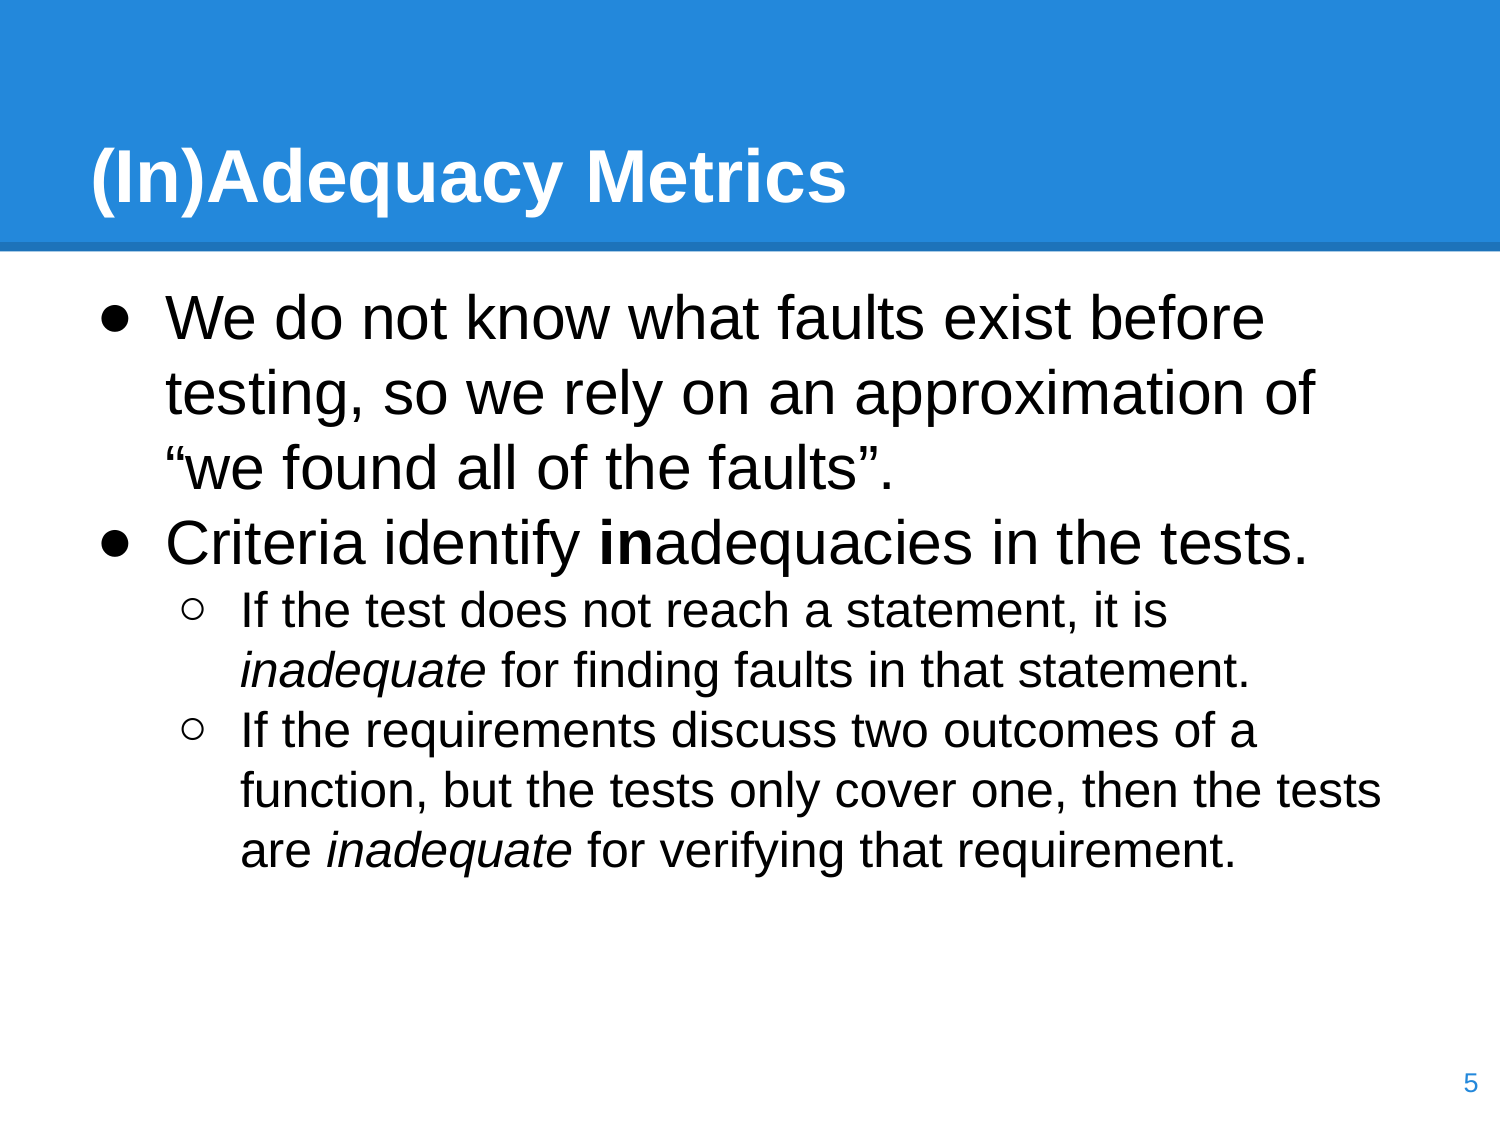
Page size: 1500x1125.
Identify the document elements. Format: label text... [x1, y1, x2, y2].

slide_number ‹#› [1403, 1038, 1494, 1125]
title (In)Adequacy Metrics [75, 45, 1425, 233]
list We do not know what faults exist before testing, so we rely on an approximation of “we found all of the faults”. Criteria identify inadequacies in the tests. If the test does not reach a statement, it is inadequate for finding faults in that statement. If the requirements discuss two outcomes of a function, but the tests only cover one, then the tests are inadequate for verifying that requirement. [75, 262, 1425, 1078]
